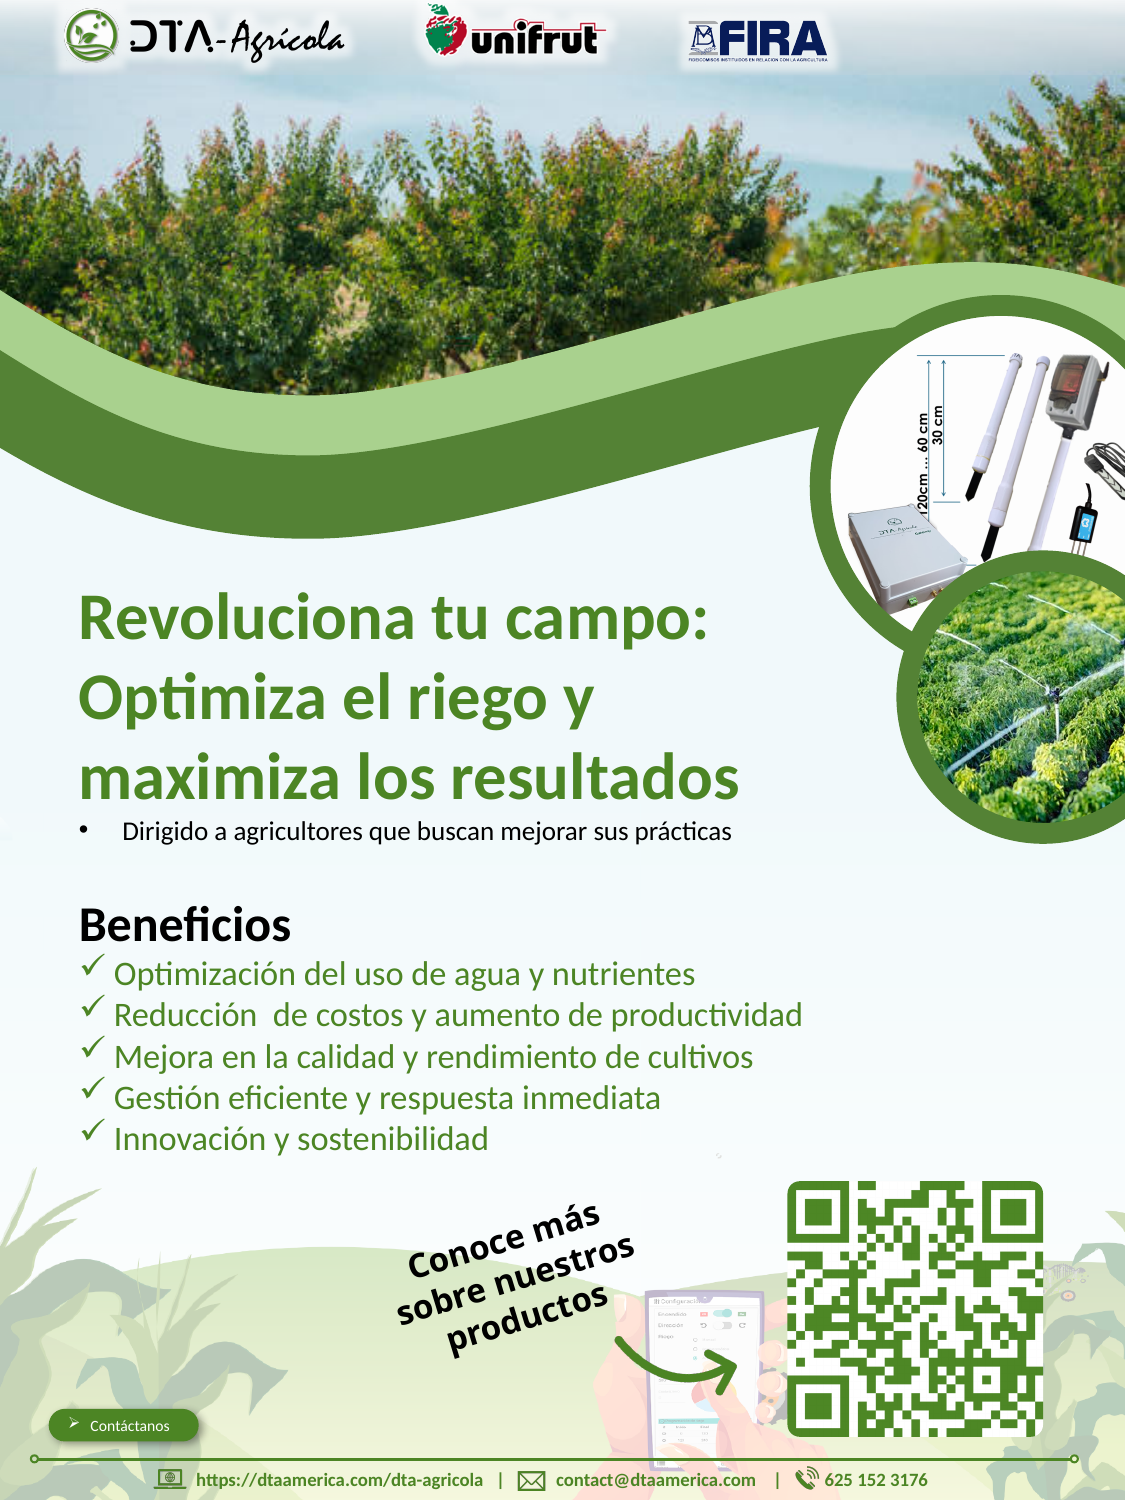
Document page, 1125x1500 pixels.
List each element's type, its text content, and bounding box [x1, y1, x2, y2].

text_box Revoluciona tu campo: Optimiza el riego y maximiza los resultados Dirigido a agricultores que buscan mejorar sus prácticas [63, 565, 865, 853]
text_box Contáctanos [47, 1407, 200, 1443]
text_box [819, 498, 1125, 647]
picture [0, 0, 1125, 303]
text_box Conoce más sobre nuestros productos [340, 1166, 687, 1389]
picture [585, 1269, 762, 1446]
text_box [0, 303, 1125, 498]
text_box [786, 1180, 1045, 1438]
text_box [30, 1455, 1078, 1498]
text_box [905, 559, 1125, 835]
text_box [63, 8, 347, 64]
text_box Beneficios Optimización del uso de agua y nutrientes Reducción de costos y aumento de productividad Mejora en la calidad y rendimiento de cultivos Gestión eficiente y respuesta inmediata Innovación y sostenibilidad [63, 883, 885, 1165]
